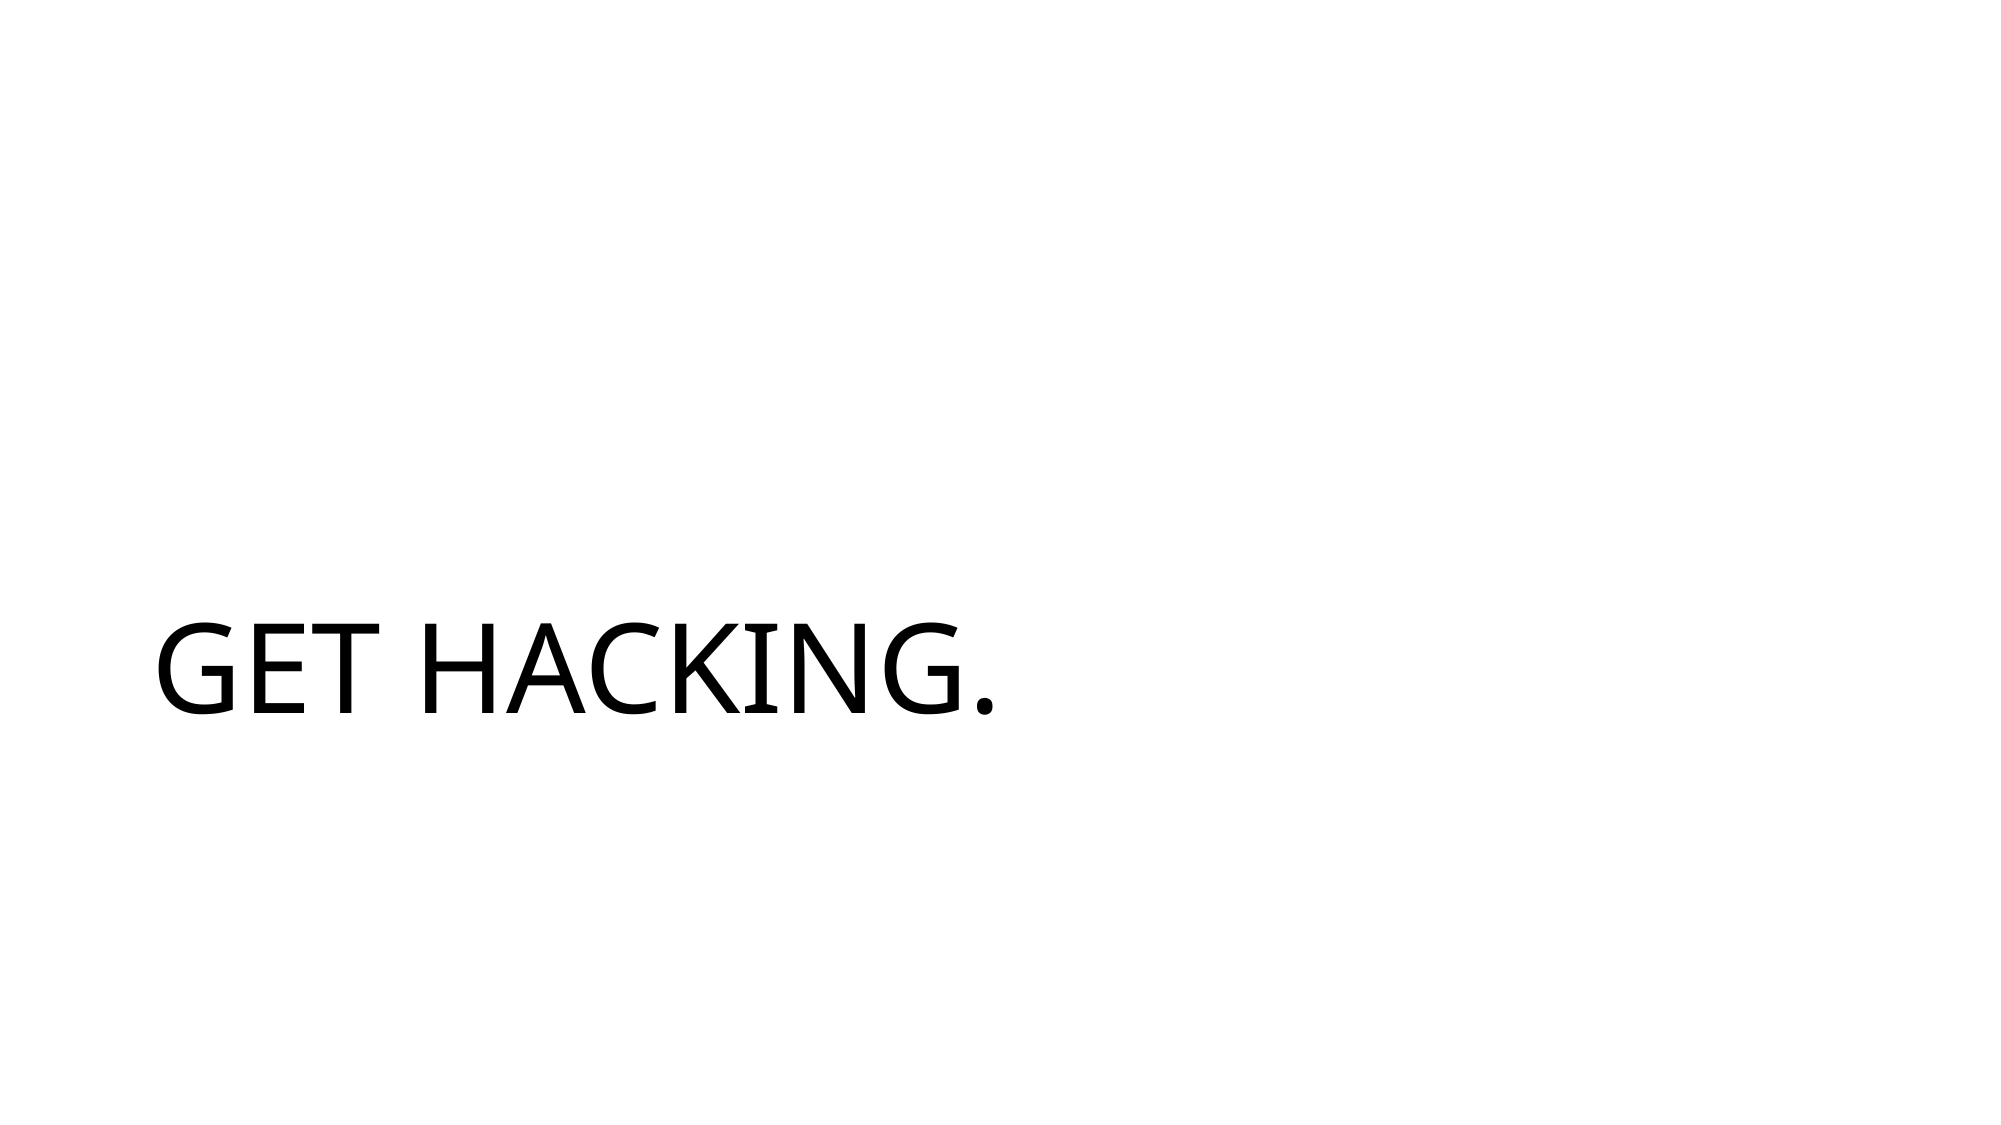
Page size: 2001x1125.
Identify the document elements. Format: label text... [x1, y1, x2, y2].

title GET HACKING. [136, 280, 1862, 749]
